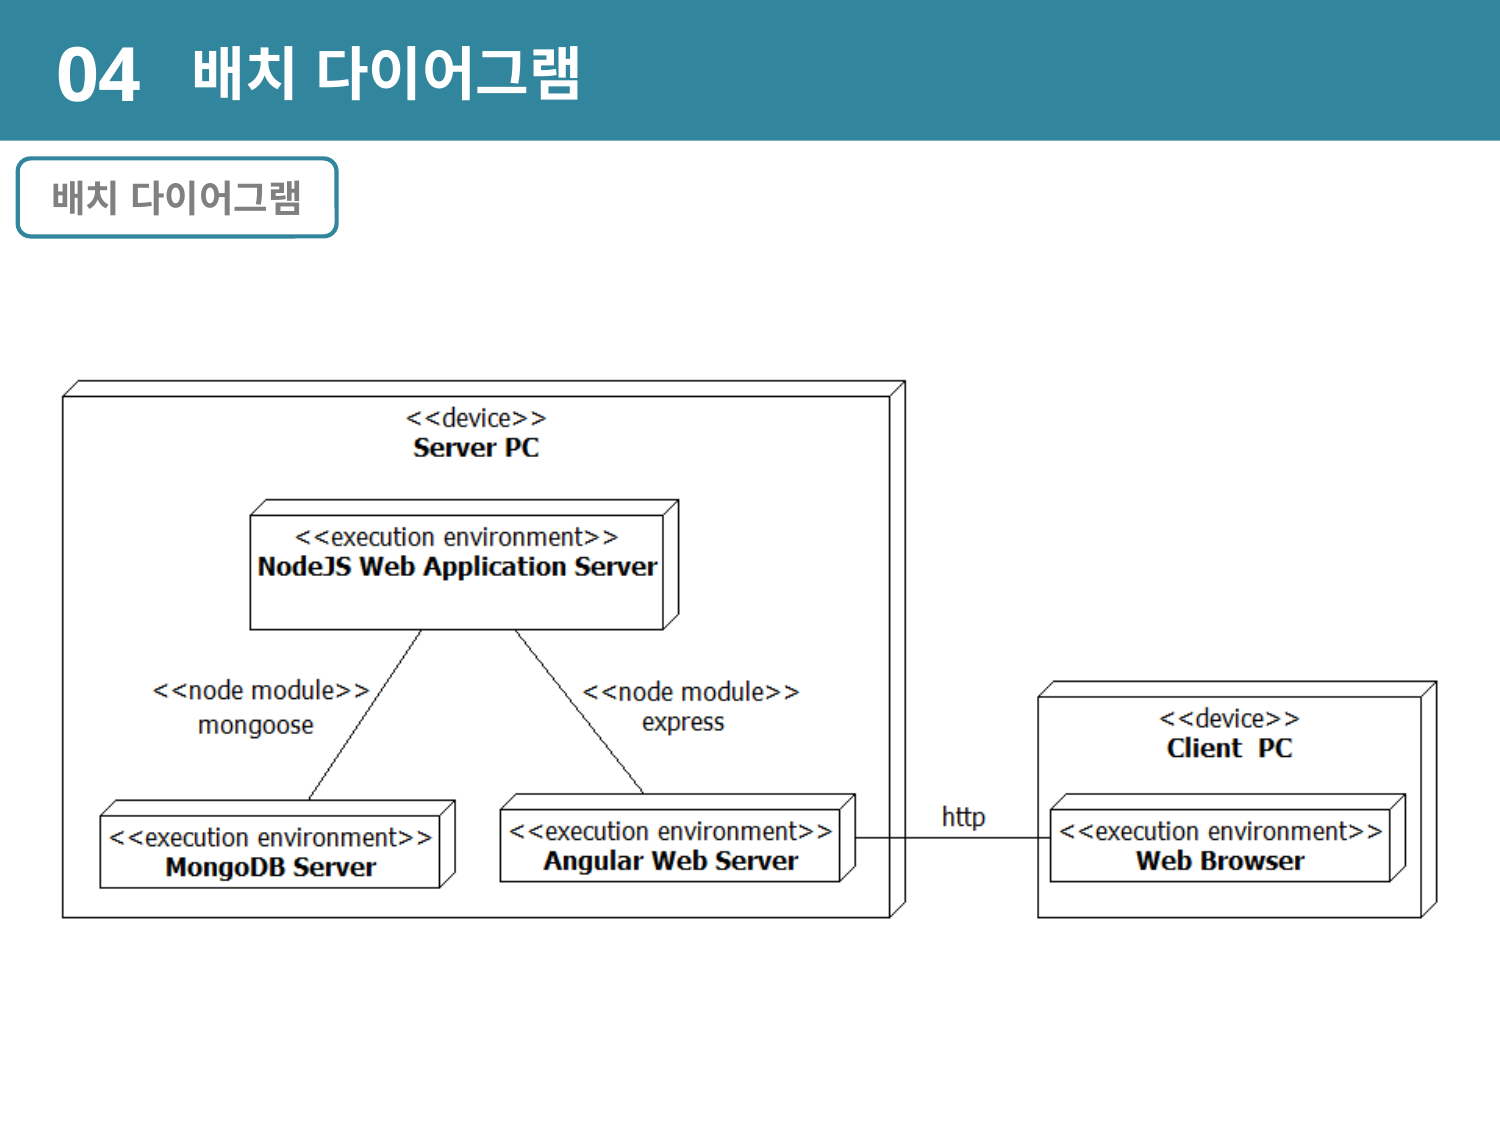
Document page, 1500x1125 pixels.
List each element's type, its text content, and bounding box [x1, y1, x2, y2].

picture [30, 349, 1469, 951]
text_box 04 [41, 19, 231, 125]
text_box [0, 0, 1500, 143]
text_box 배치 다이어그램 [177, 29, 1099, 115]
text_box 배치 다이어그램 [15, 156, 339, 239]
